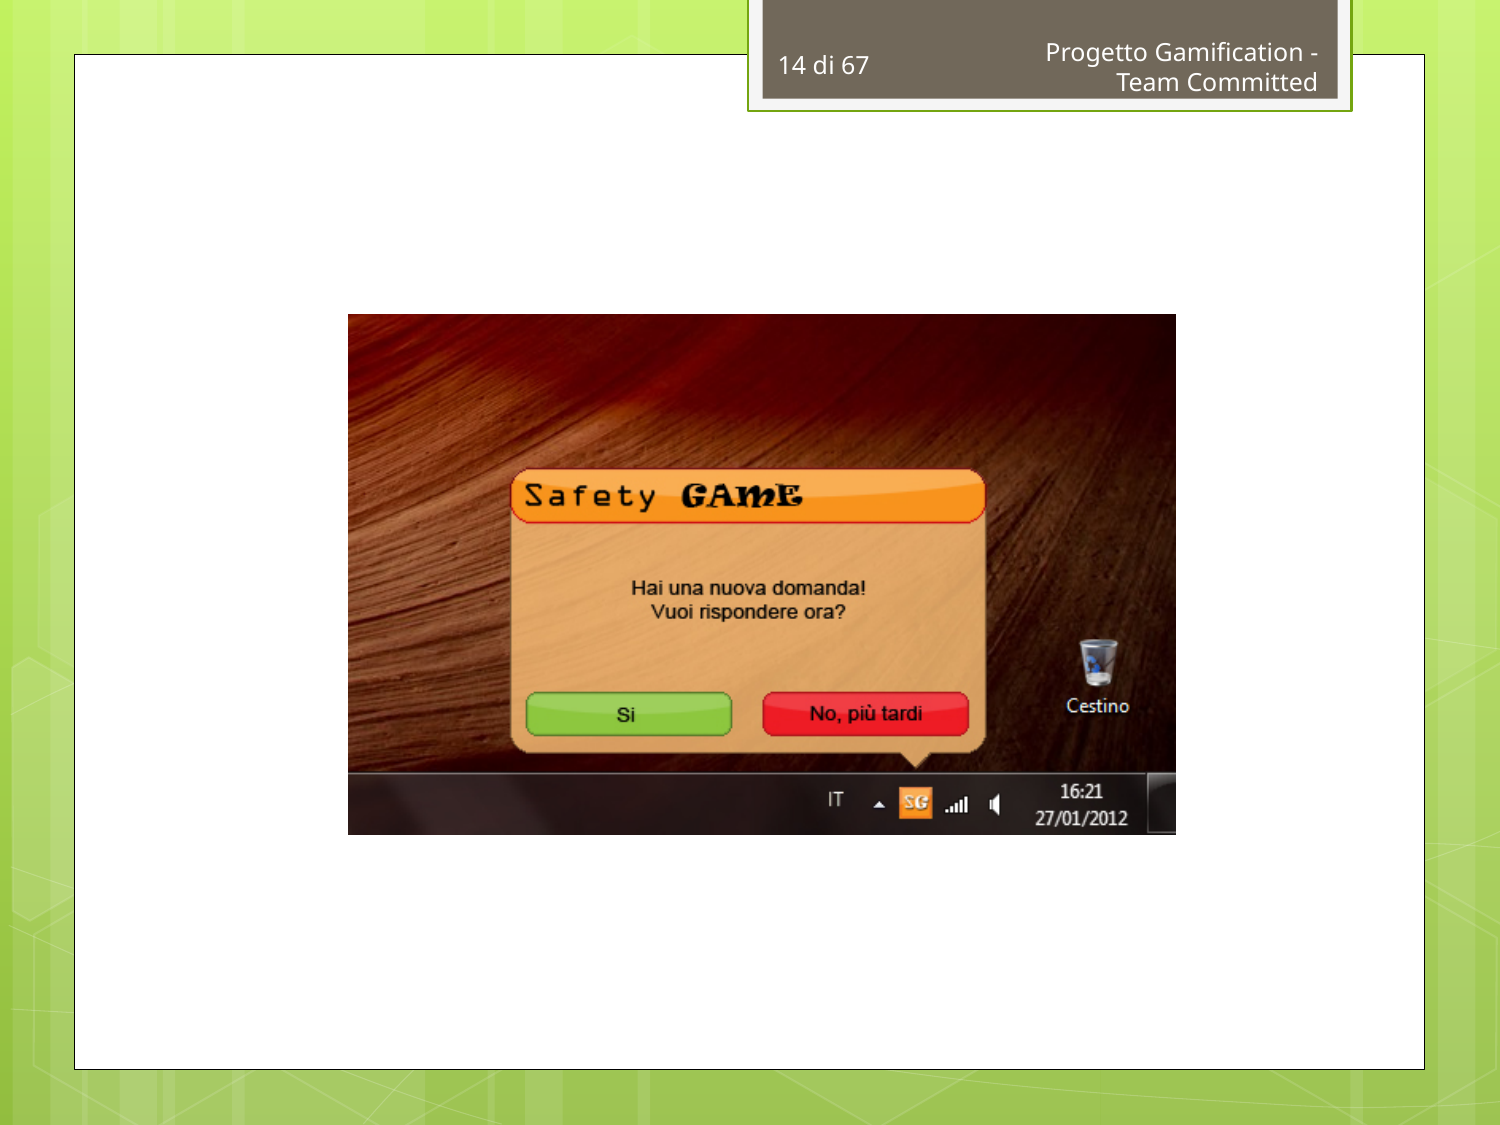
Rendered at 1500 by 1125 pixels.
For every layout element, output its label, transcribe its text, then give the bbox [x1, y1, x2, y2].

slide_number Progetto Gamification - Team Committed [983, 36, 1334, 97]
picture [348, 314, 1176, 836]
slide_number 14 di 67 [762, 36, 982, 97]
